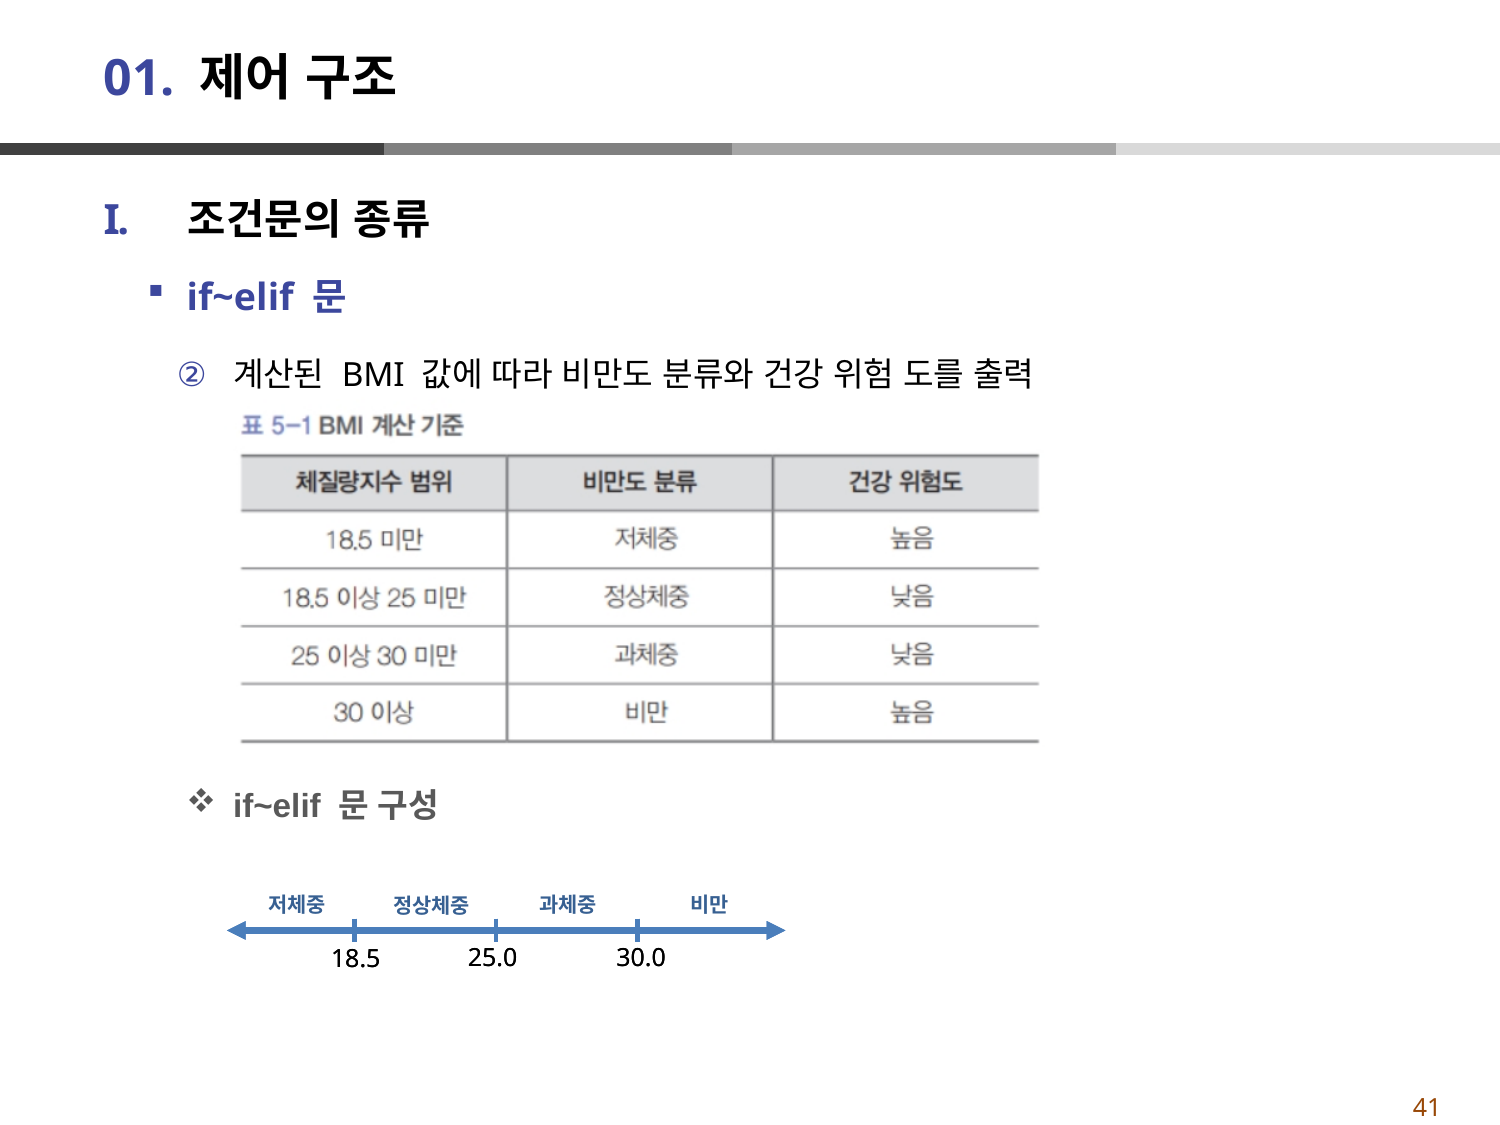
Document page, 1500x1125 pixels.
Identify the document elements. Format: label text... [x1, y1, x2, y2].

picture [223, 397, 1052, 757]
text_box if~elif 문 구성 [171, 768, 579, 840]
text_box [226, 887, 786, 981]
title 01. 제어 구조 [88, 30, 1400, 121]
list 조건문의 종류 if~elif 문 계산된 BMI 값에 따라 비만도 분류와 건강 위험 도를 출력 [88, 160, 1483, 1060]
